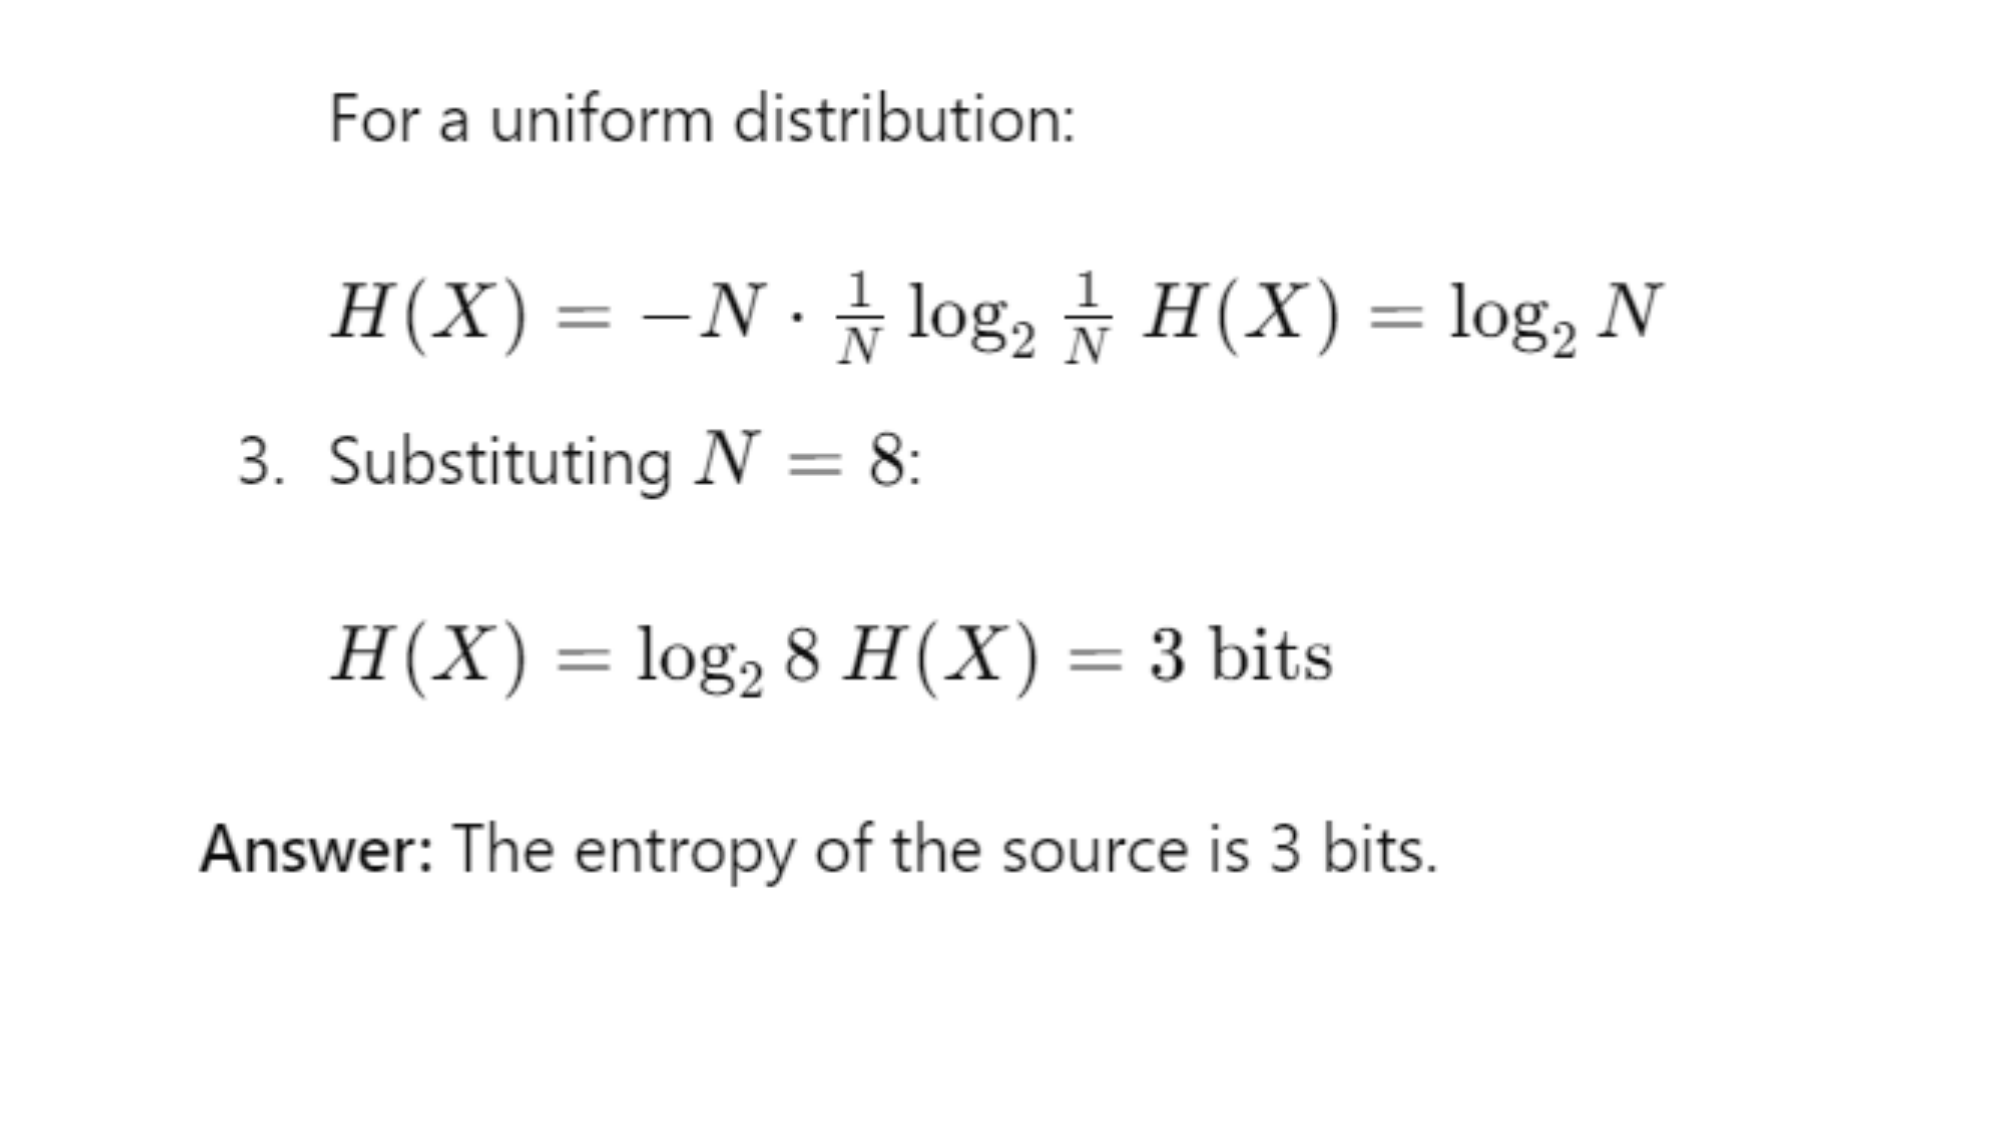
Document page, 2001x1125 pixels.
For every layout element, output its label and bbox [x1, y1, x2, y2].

picture [64, 61, 1899, 988]
